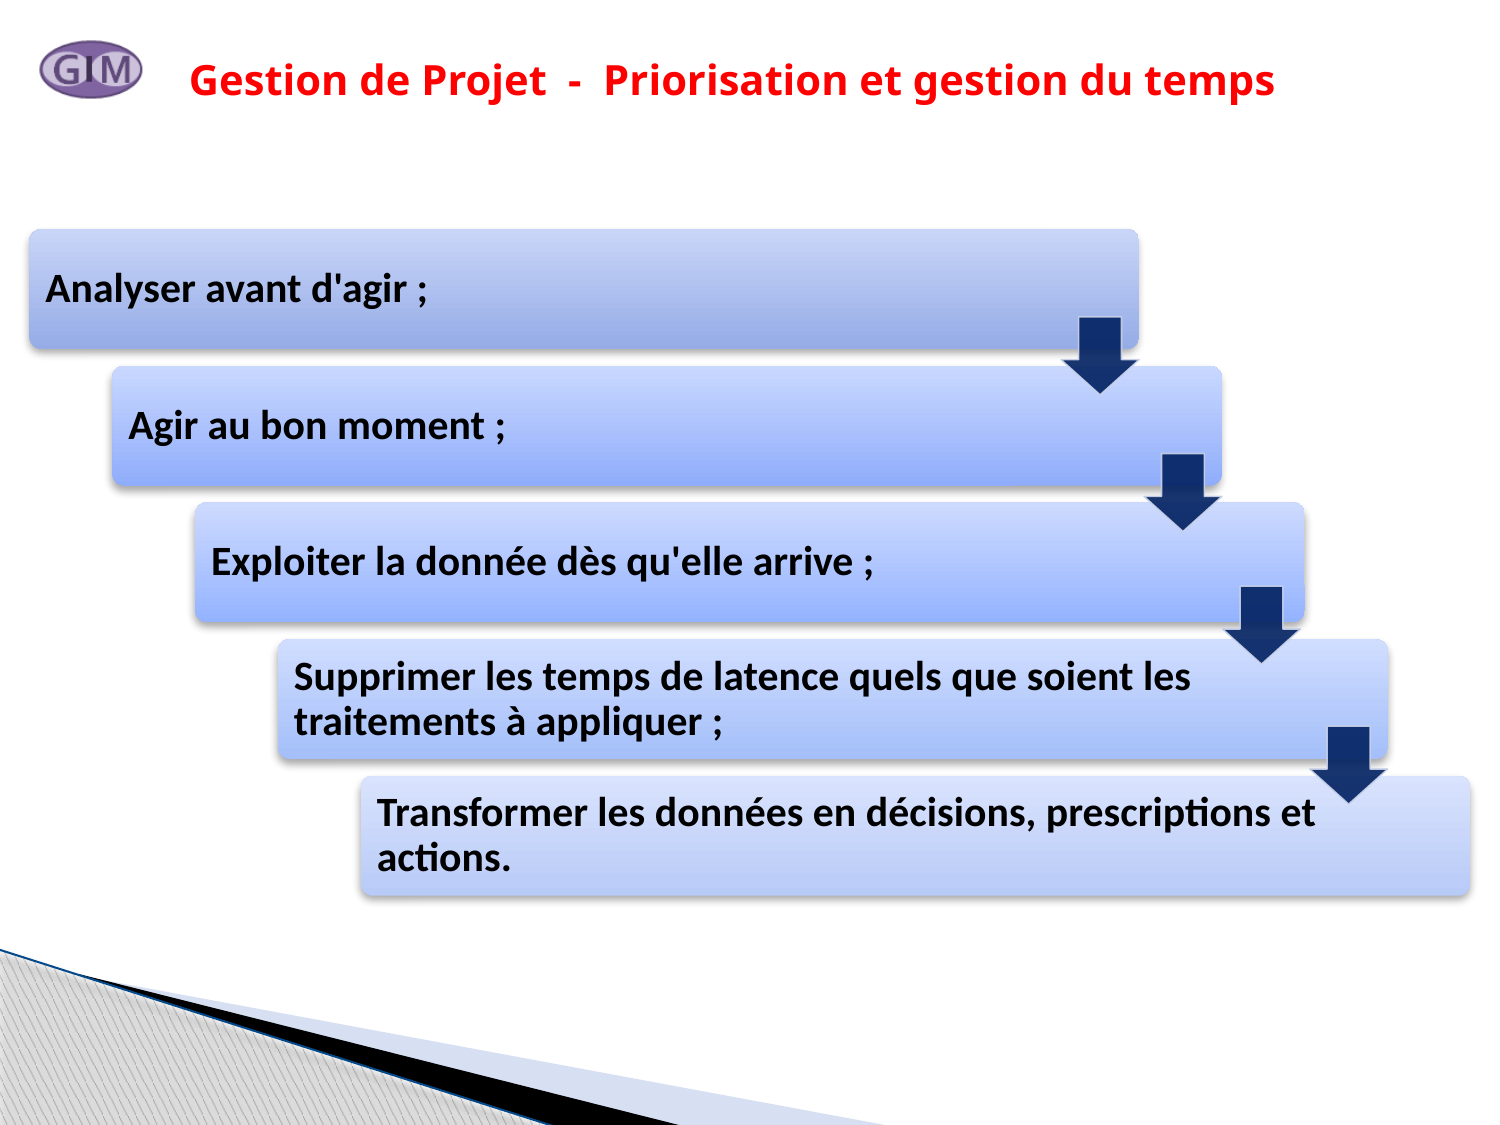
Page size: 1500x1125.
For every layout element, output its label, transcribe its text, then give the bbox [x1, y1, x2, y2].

picture [35, 37, 148, 103]
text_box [29, 228, 1471, 897]
text_box Gestion de Projet - Priorisation et gestion du temps [182, 46, 1459, 112]
